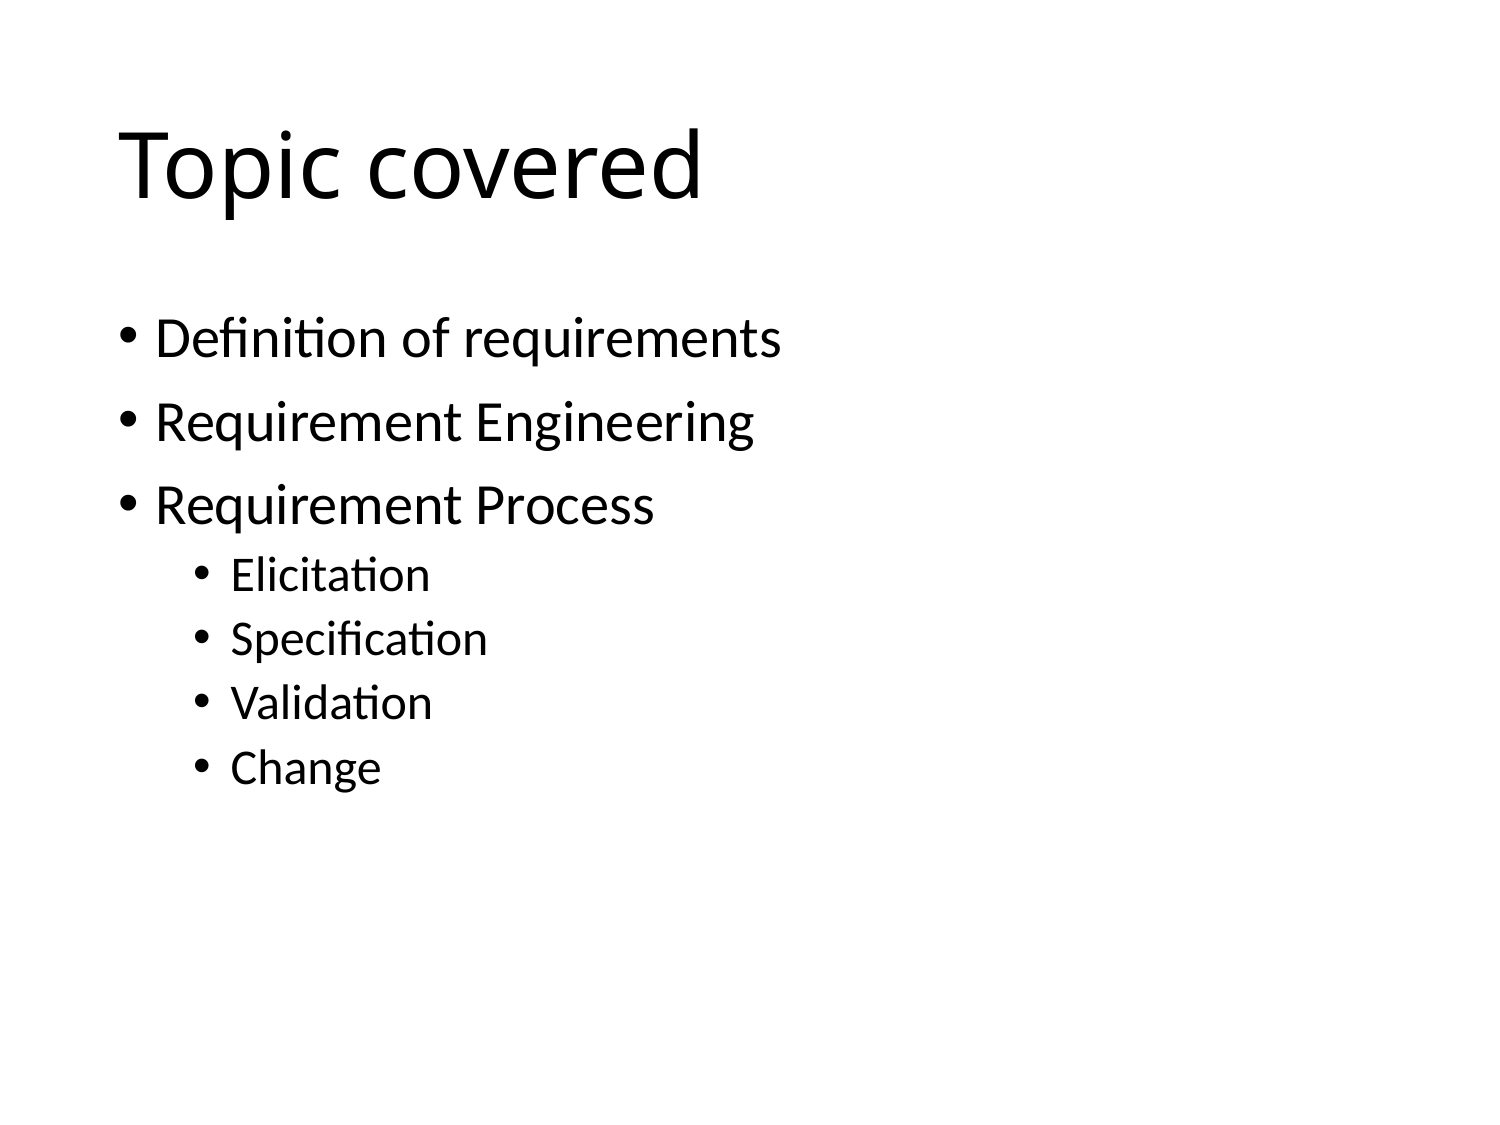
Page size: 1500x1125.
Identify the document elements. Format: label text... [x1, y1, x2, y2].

list Definition of requirements Requirement Engineering Requirement Process Elicitation Specification Validation Change [103, 299, 1397, 1014]
title Topic covered [103, 59, 1397, 278]
